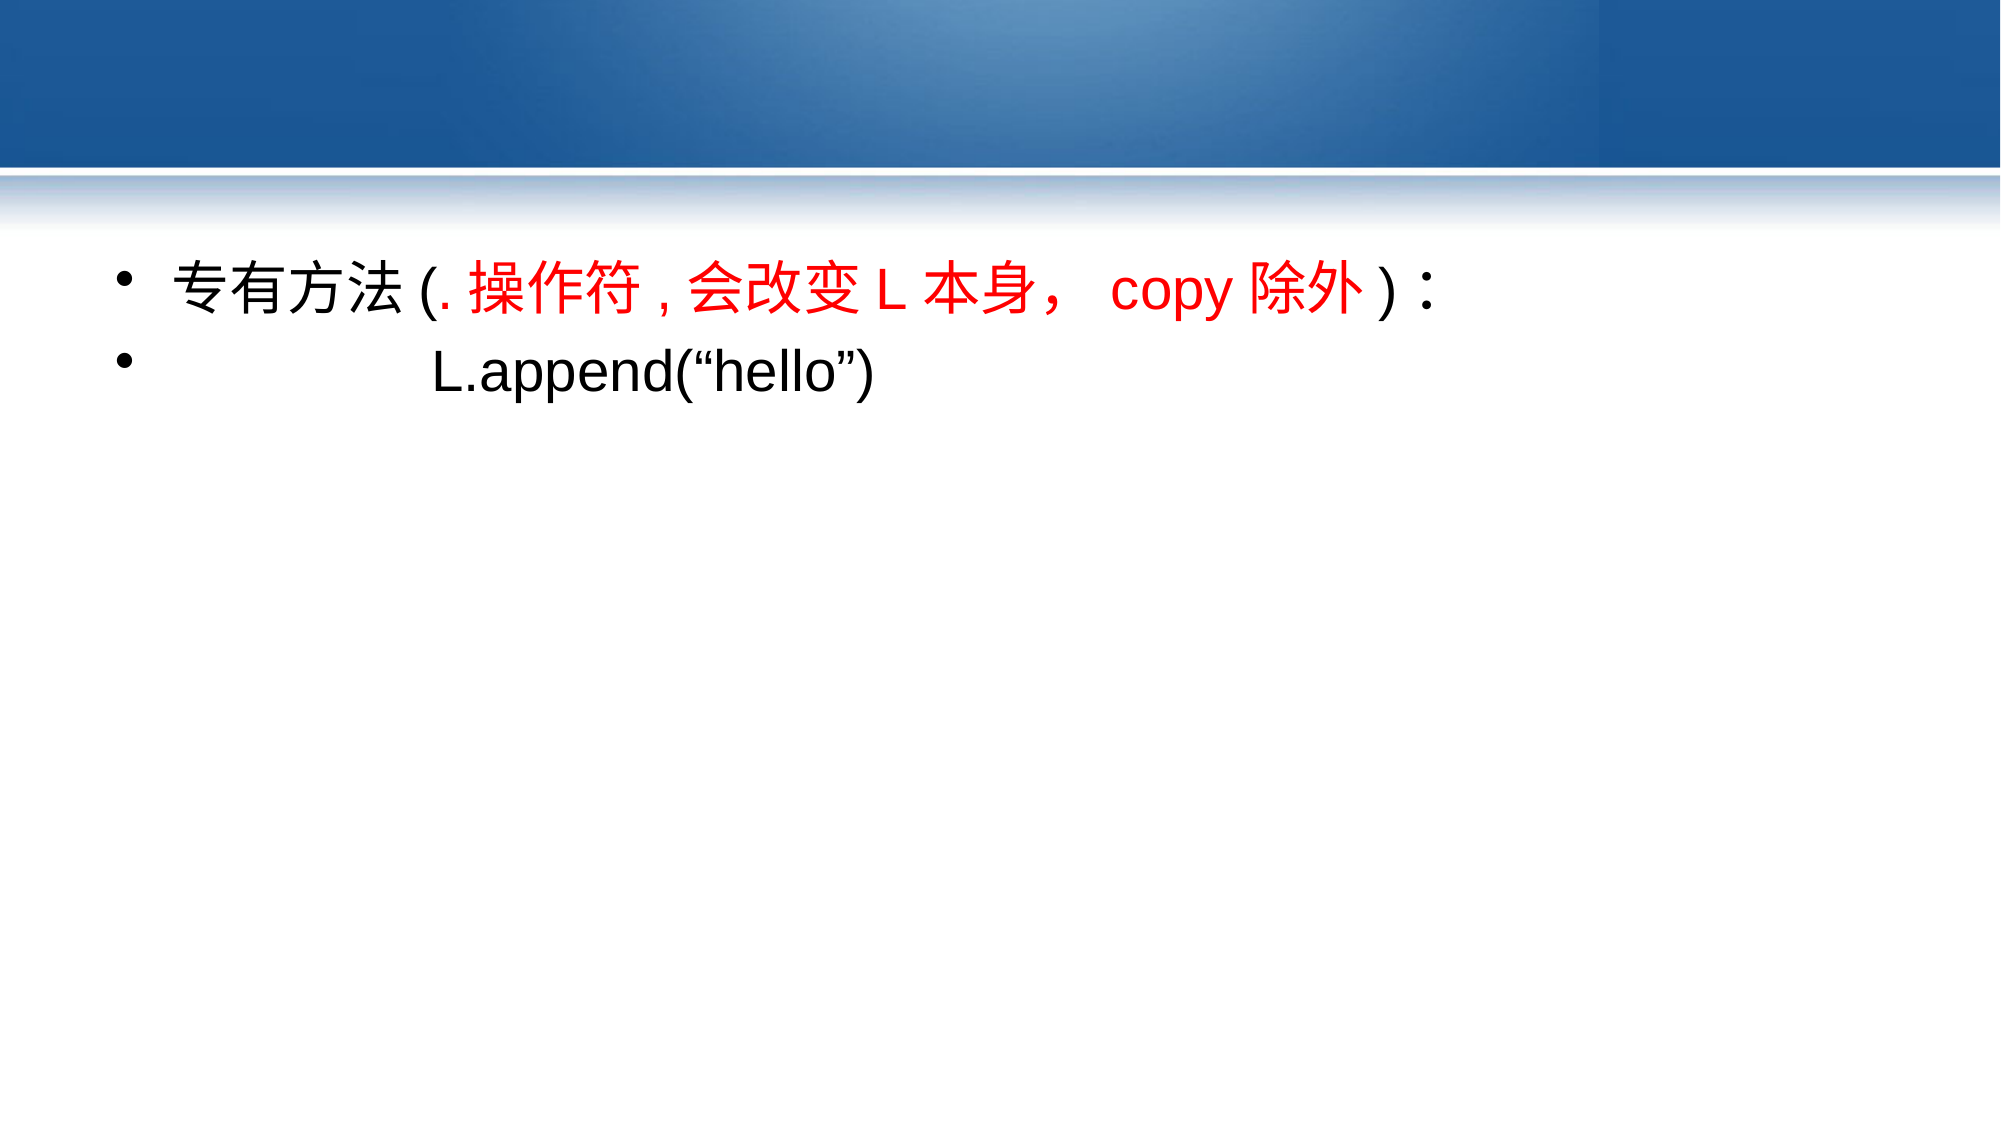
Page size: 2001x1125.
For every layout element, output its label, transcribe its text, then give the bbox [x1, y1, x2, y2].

title [99, 45, 1900, 138]
picture [0, 0, 2001, 1125]
list 专有方法(.操作符,会改变L本身，copy除外)： L.append(“hello”) [99, 243, 1900, 1005]
